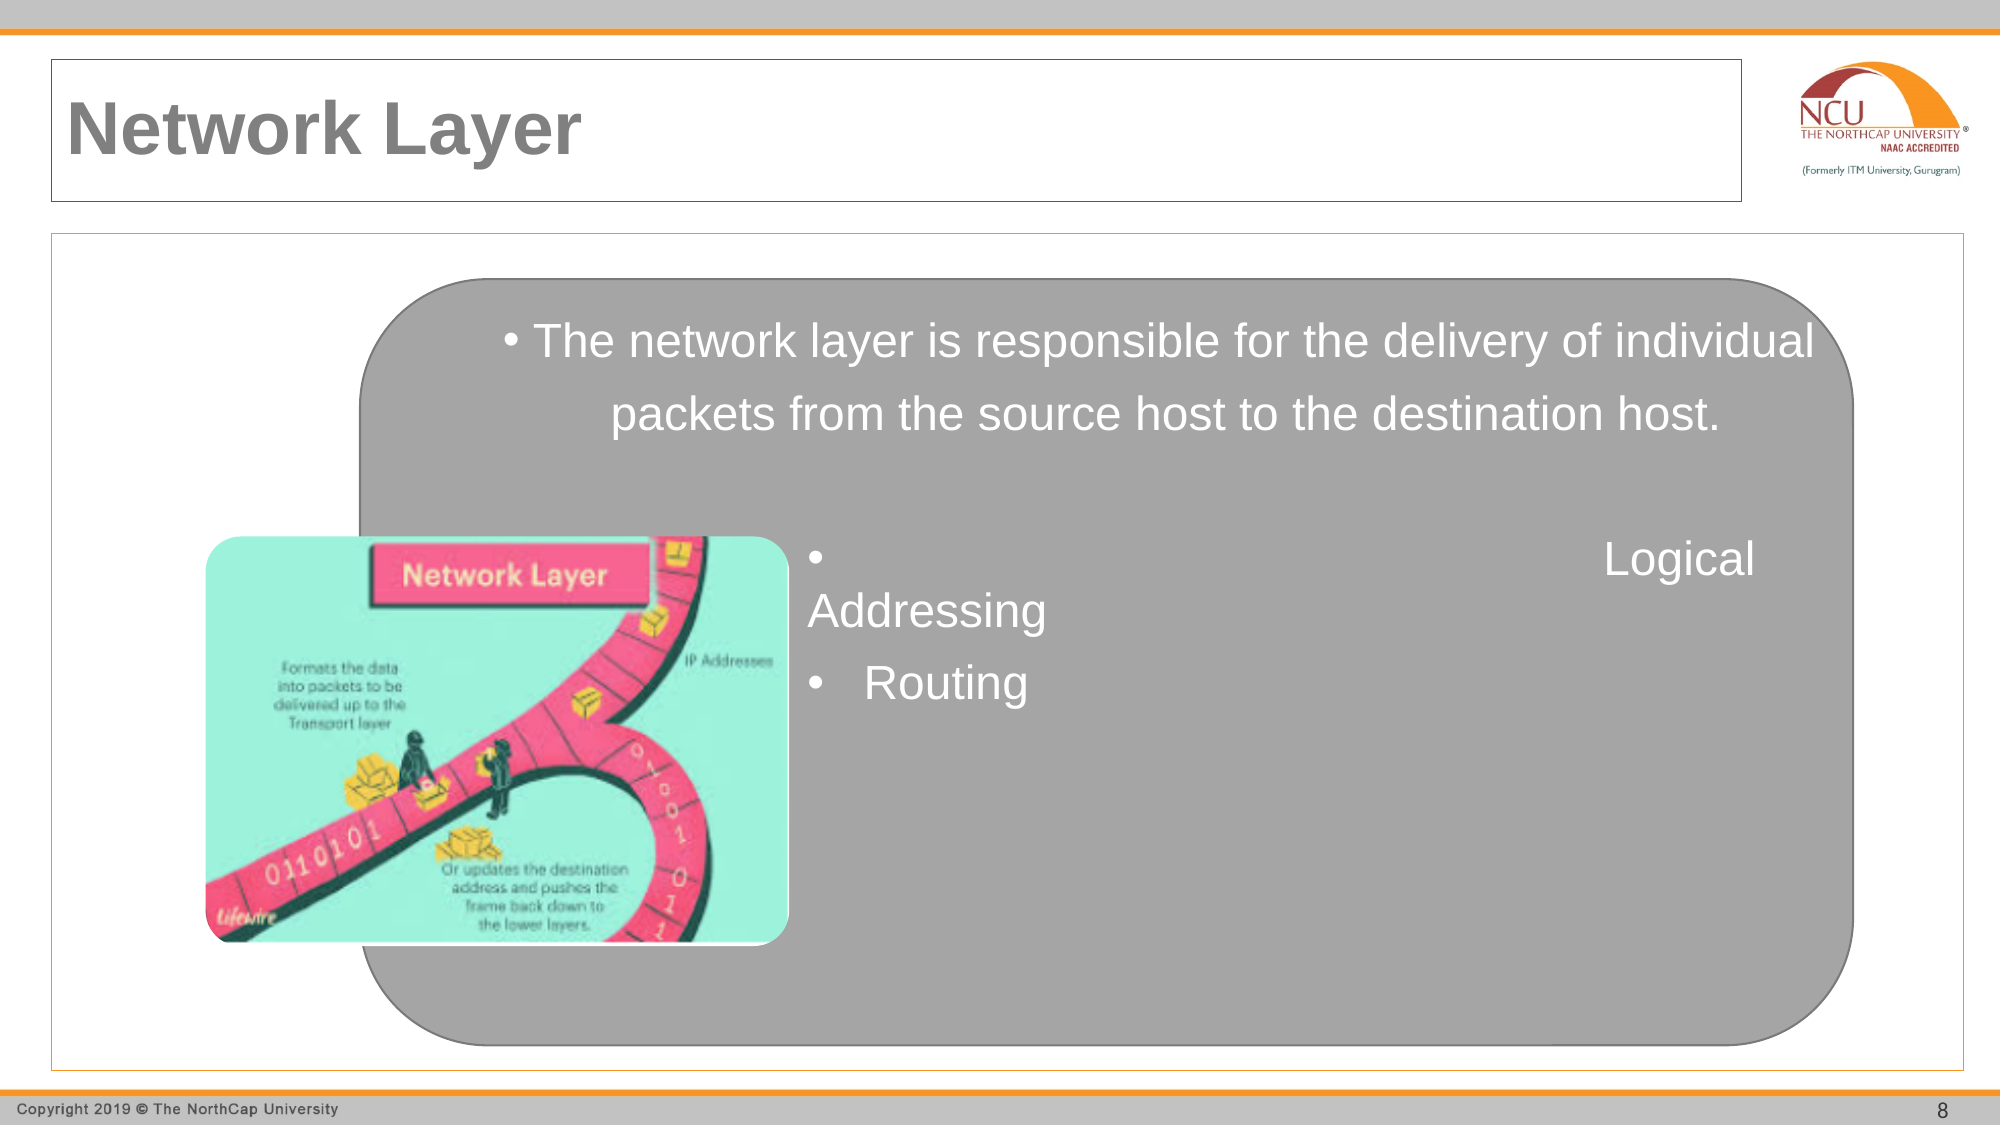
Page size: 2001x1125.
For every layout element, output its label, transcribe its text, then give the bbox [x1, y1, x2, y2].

slide_number 8 [1791, 1094, 1964, 1125]
title Network Layer [51, 59, 1742, 202]
picture [0, 0, 2000, 1125]
list The network layer is responsible for the delivery of individual packets from the source host to the destination host. Logical Addressing Routing [51, 233, 1964, 1071]
